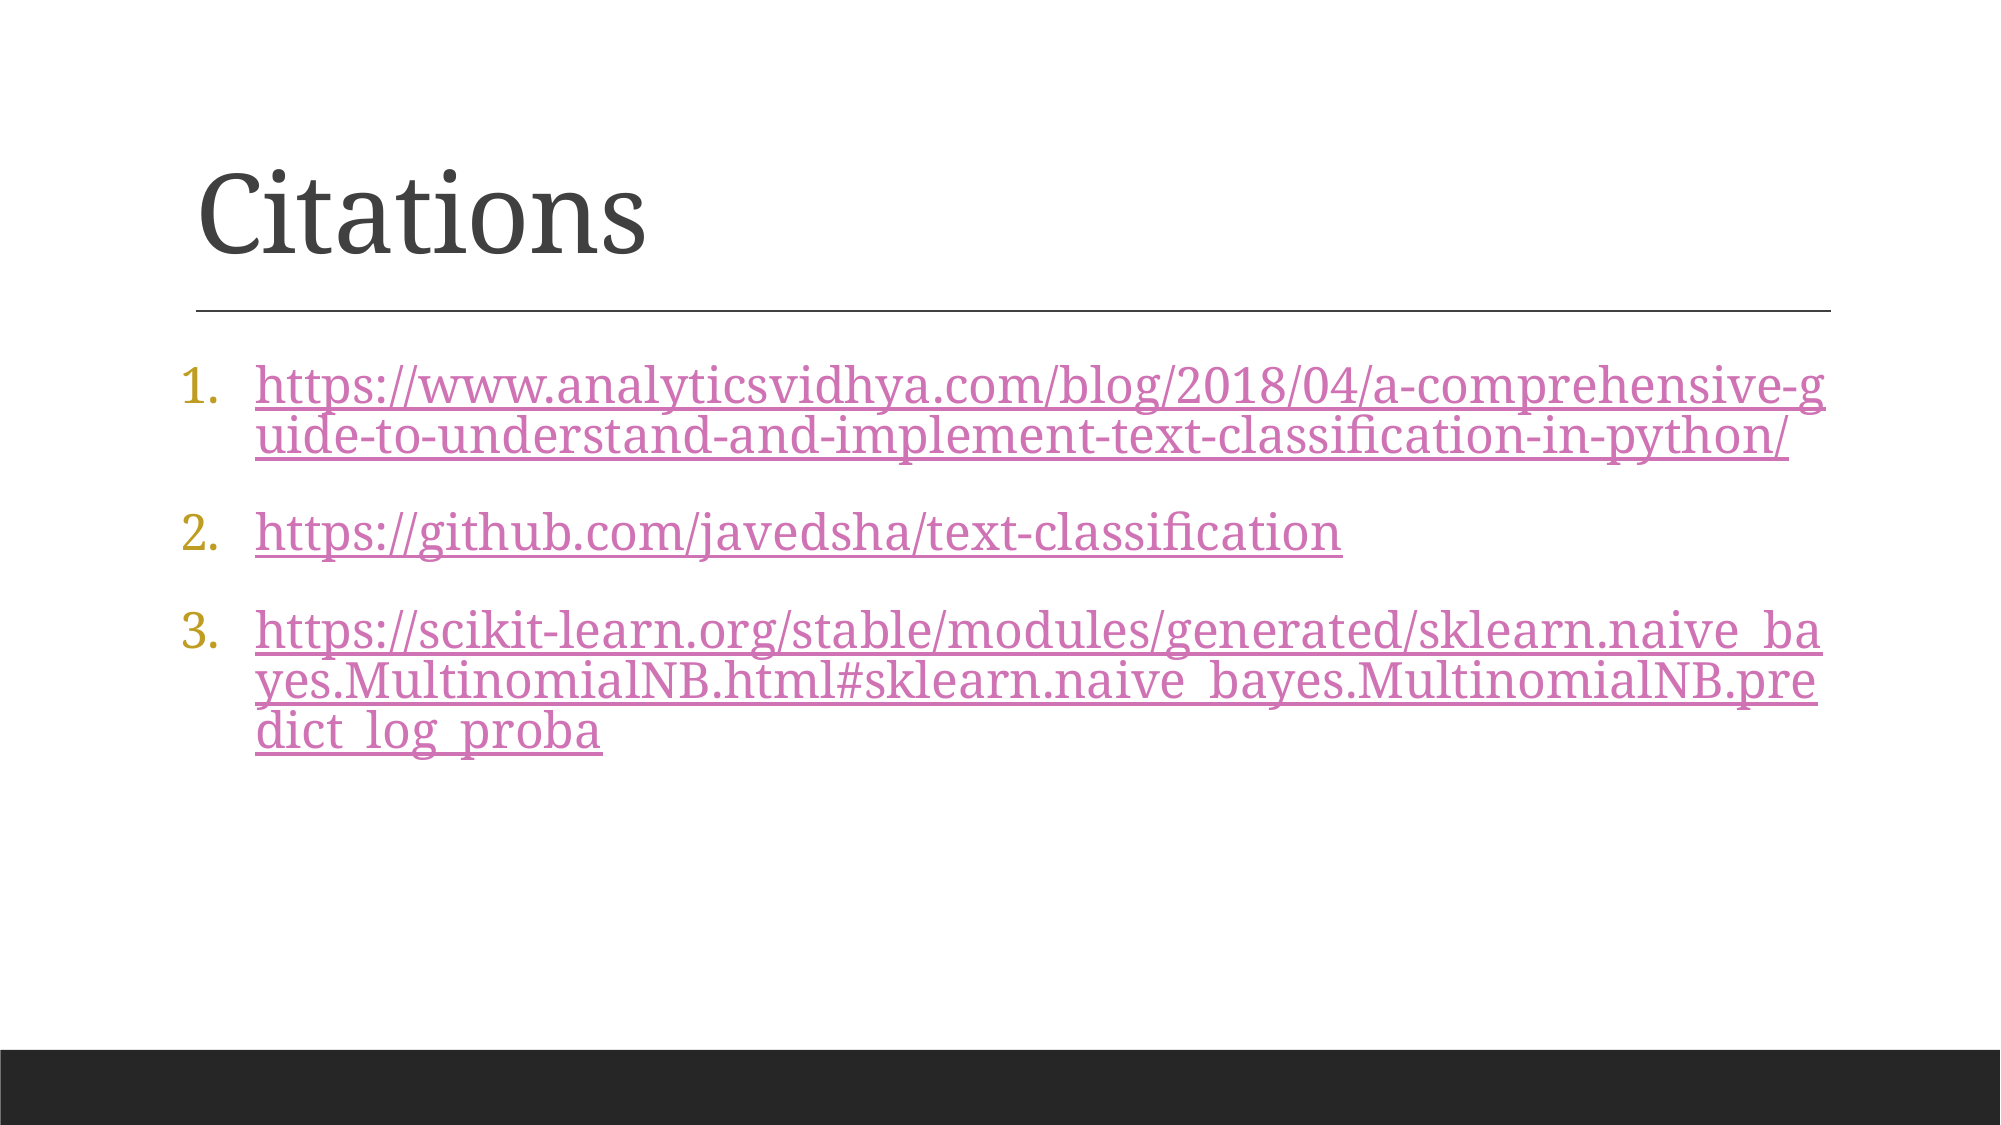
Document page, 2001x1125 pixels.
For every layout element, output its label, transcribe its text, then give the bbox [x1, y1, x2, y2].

title Citations [180, 47, 1830, 285]
list https://www.analyticsvidhya.com/blog/2018/04/a-comprehensive-guide-to-understand-and-implement-text-classification-in-python/ https://github.com/javedsha/text-classification https://scikit-learn.org/stable/modules/generated/sklearn.naive_bayes.MultinomialNB.html#sklearn.naive_bayes.MultinomialNB.predict_log_proba [180, 345, 1830, 963]
